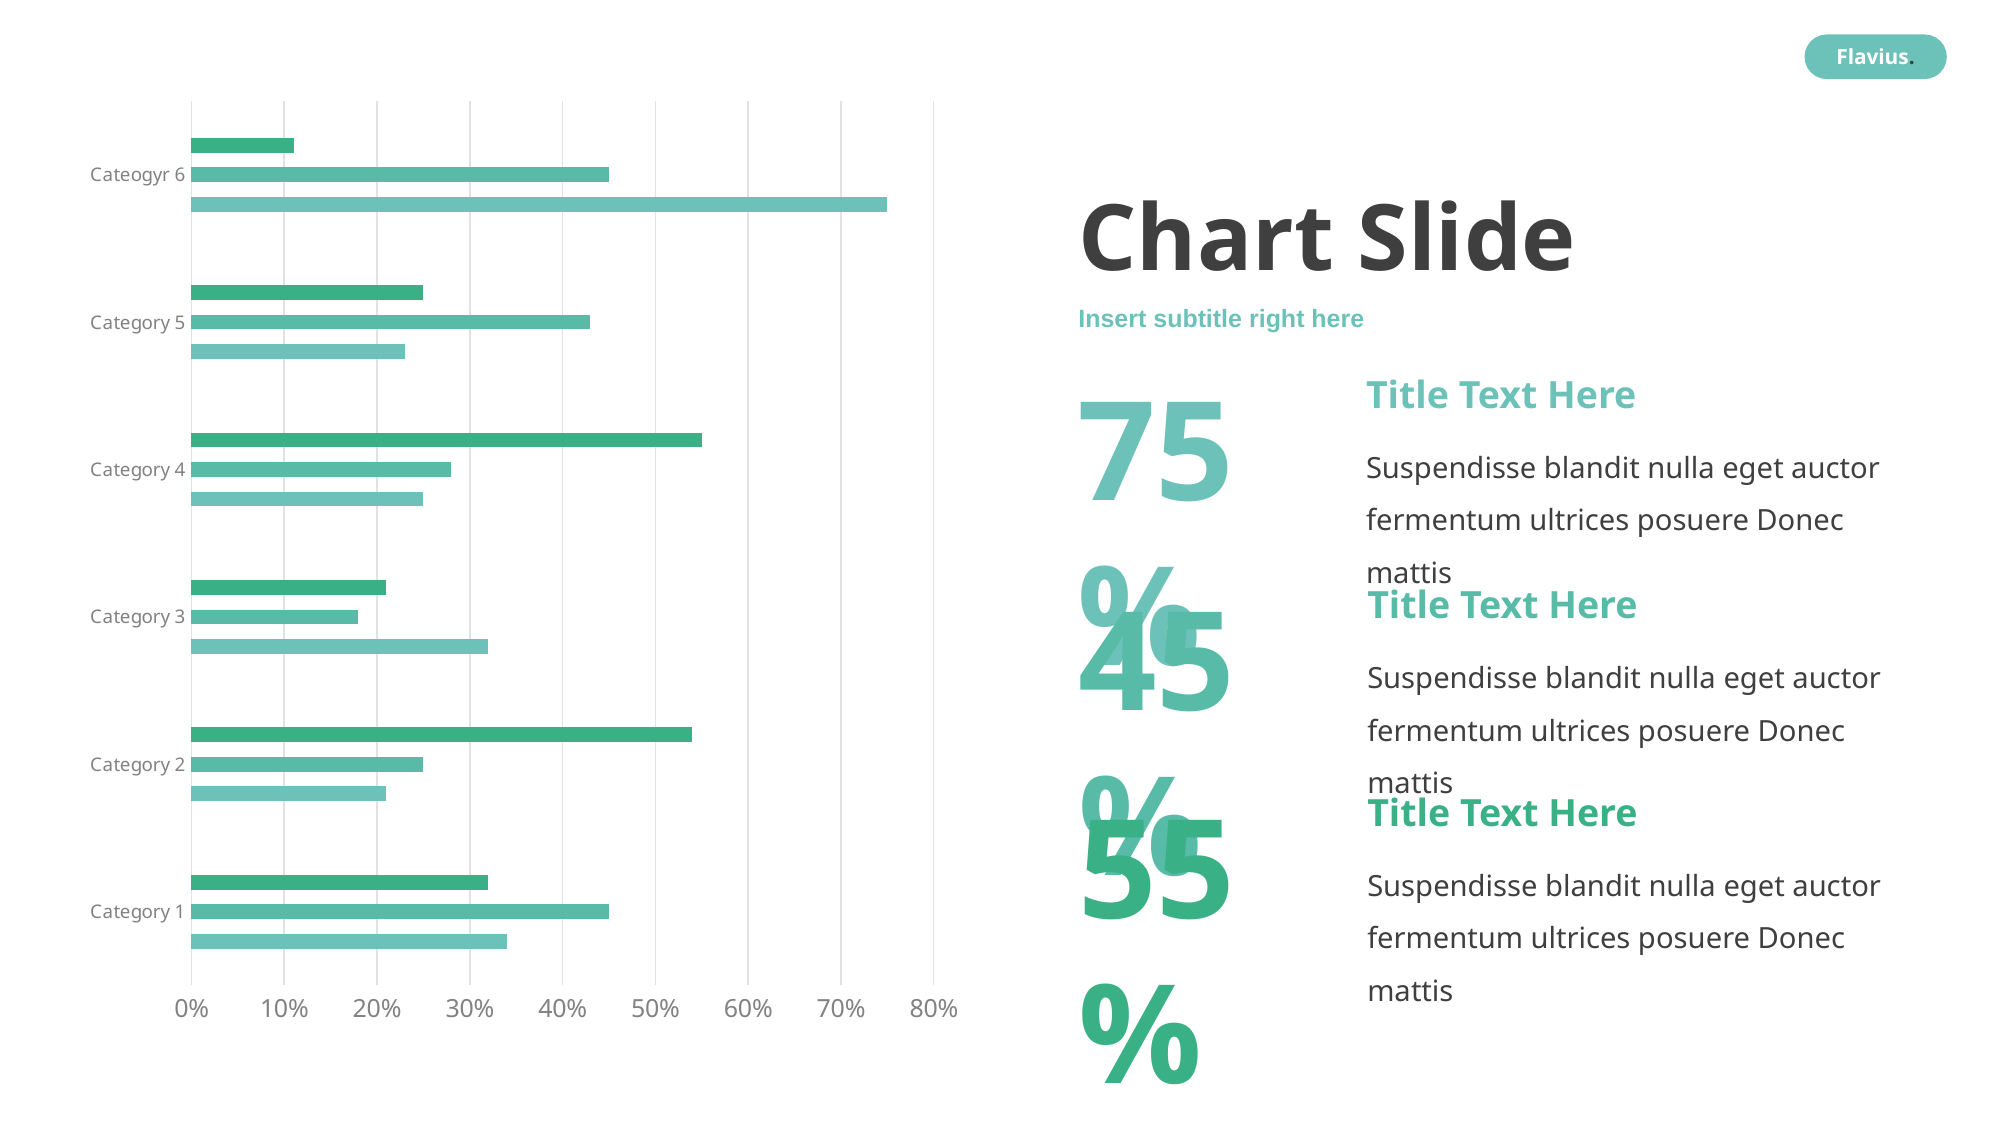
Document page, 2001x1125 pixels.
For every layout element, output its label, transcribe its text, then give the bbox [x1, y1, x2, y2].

text_box Suspendisse blandit nulla eget auctor fermentum ultrices posuere Donec mattis [1352, 634, 1943, 807]
subtitle Insert subtitle right here [1063, 289, 2000, 347]
text_box Title Text Here [1352, 574, 1717, 634]
text_box Suspendisse blandit nulla eget auctor fermentum ultrices posuere Donec mattis [1352, 842, 1943, 1015]
text_box Title Text Here [1351, 363, 1716, 424]
text_box Title Text Here [1352, 781, 1717, 842]
text_box Suspendisse blandit nulla eget auctor fermentum ultrices posuere Donec mattis [1351, 424, 1941, 597]
text_box 75% [1062, 355, 1373, 700]
title Chart Slide [1063, 163, 2000, 289]
text_box 55% [1063, 773, 1374, 1119]
text_box 45% [1063, 565, 1374, 773]
chart [77, 78, 969, 1047]
